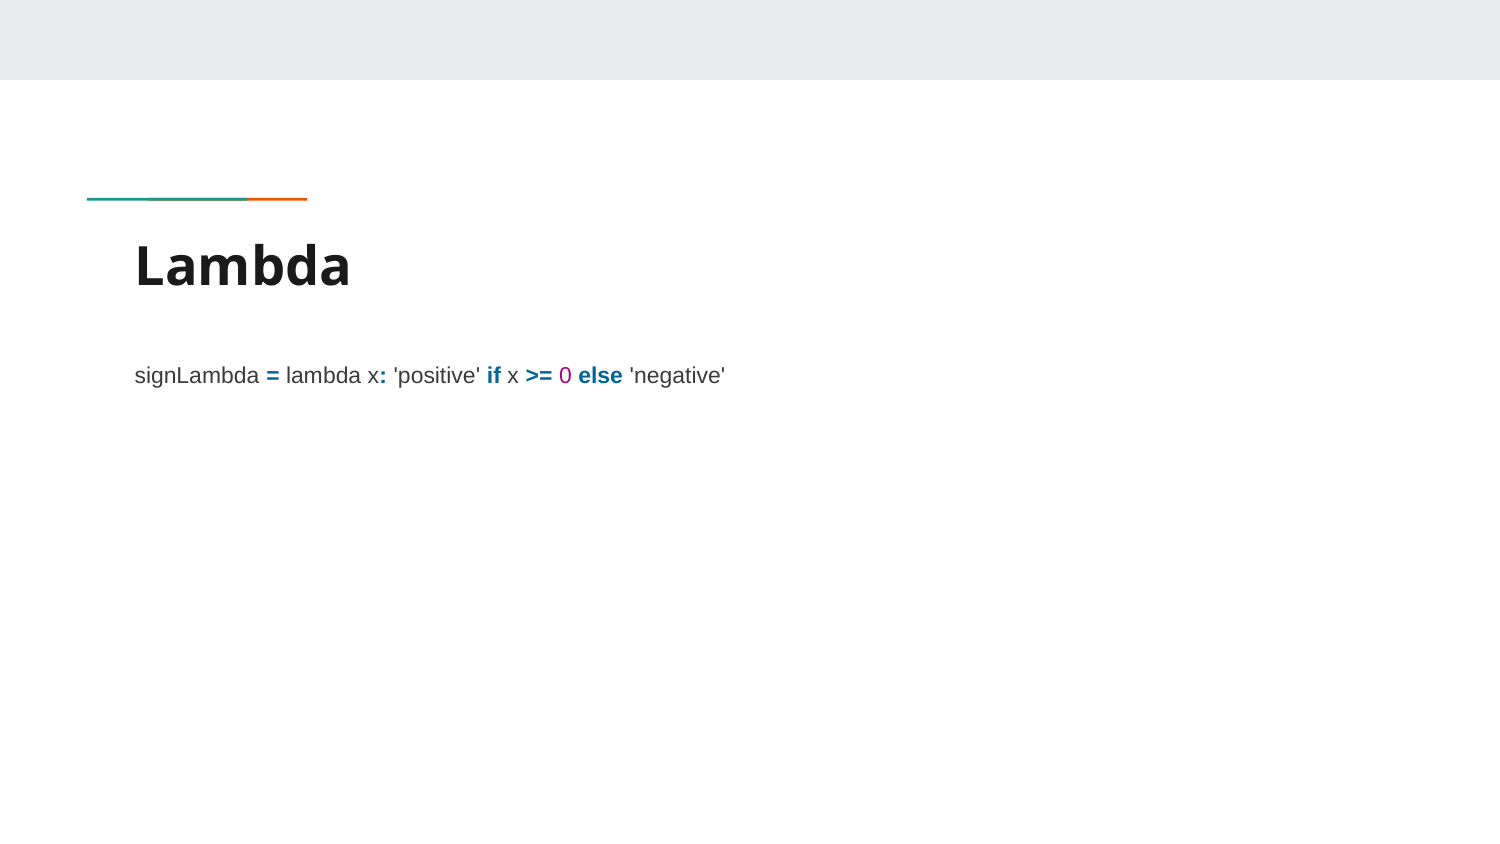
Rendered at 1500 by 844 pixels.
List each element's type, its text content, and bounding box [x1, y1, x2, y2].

title Lambda [119, 216, 1381, 305]
list signLambda = lambda x: 'positive' if x >= 0 else 'negative' [119, 341, 1381, 712]
